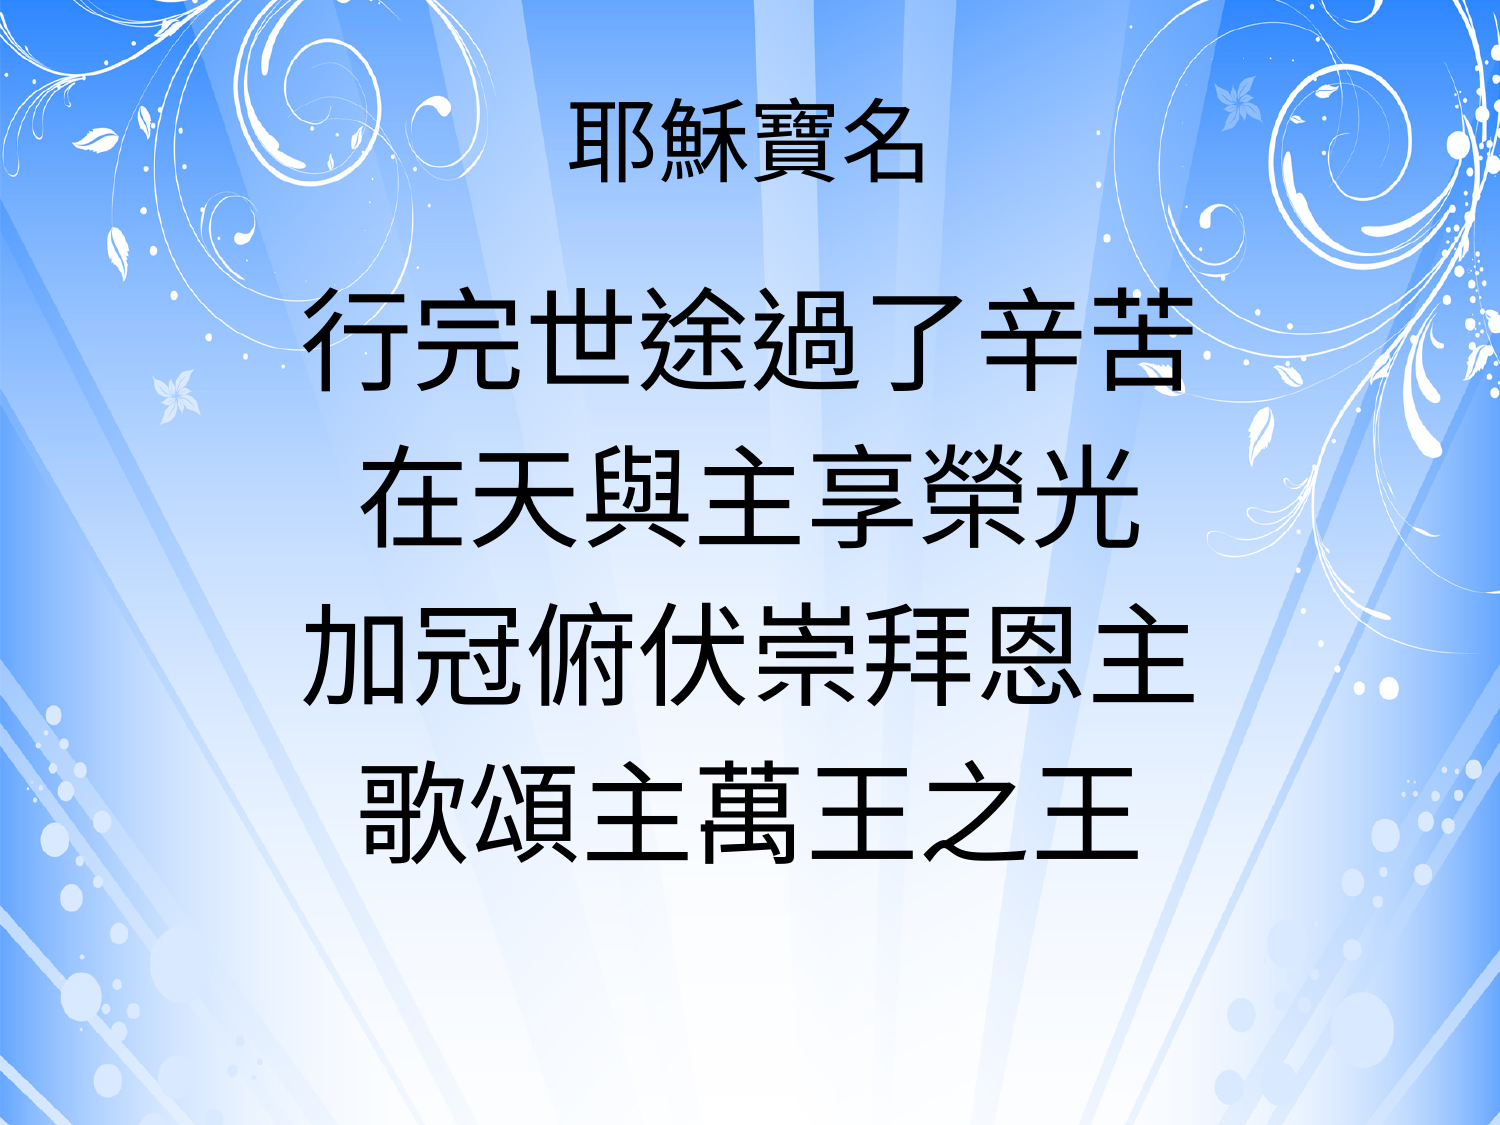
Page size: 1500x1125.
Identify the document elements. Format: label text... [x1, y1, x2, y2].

title 耶穌寶名 [74, 44, 1426, 233]
picture [0, 0, 1500, 1125]
list 行完世途過了辛苦 在天與主享榮光 加冠俯伏崇拜恩主 歌頌主萬王之王 [74, 262, 1426, 1006]
